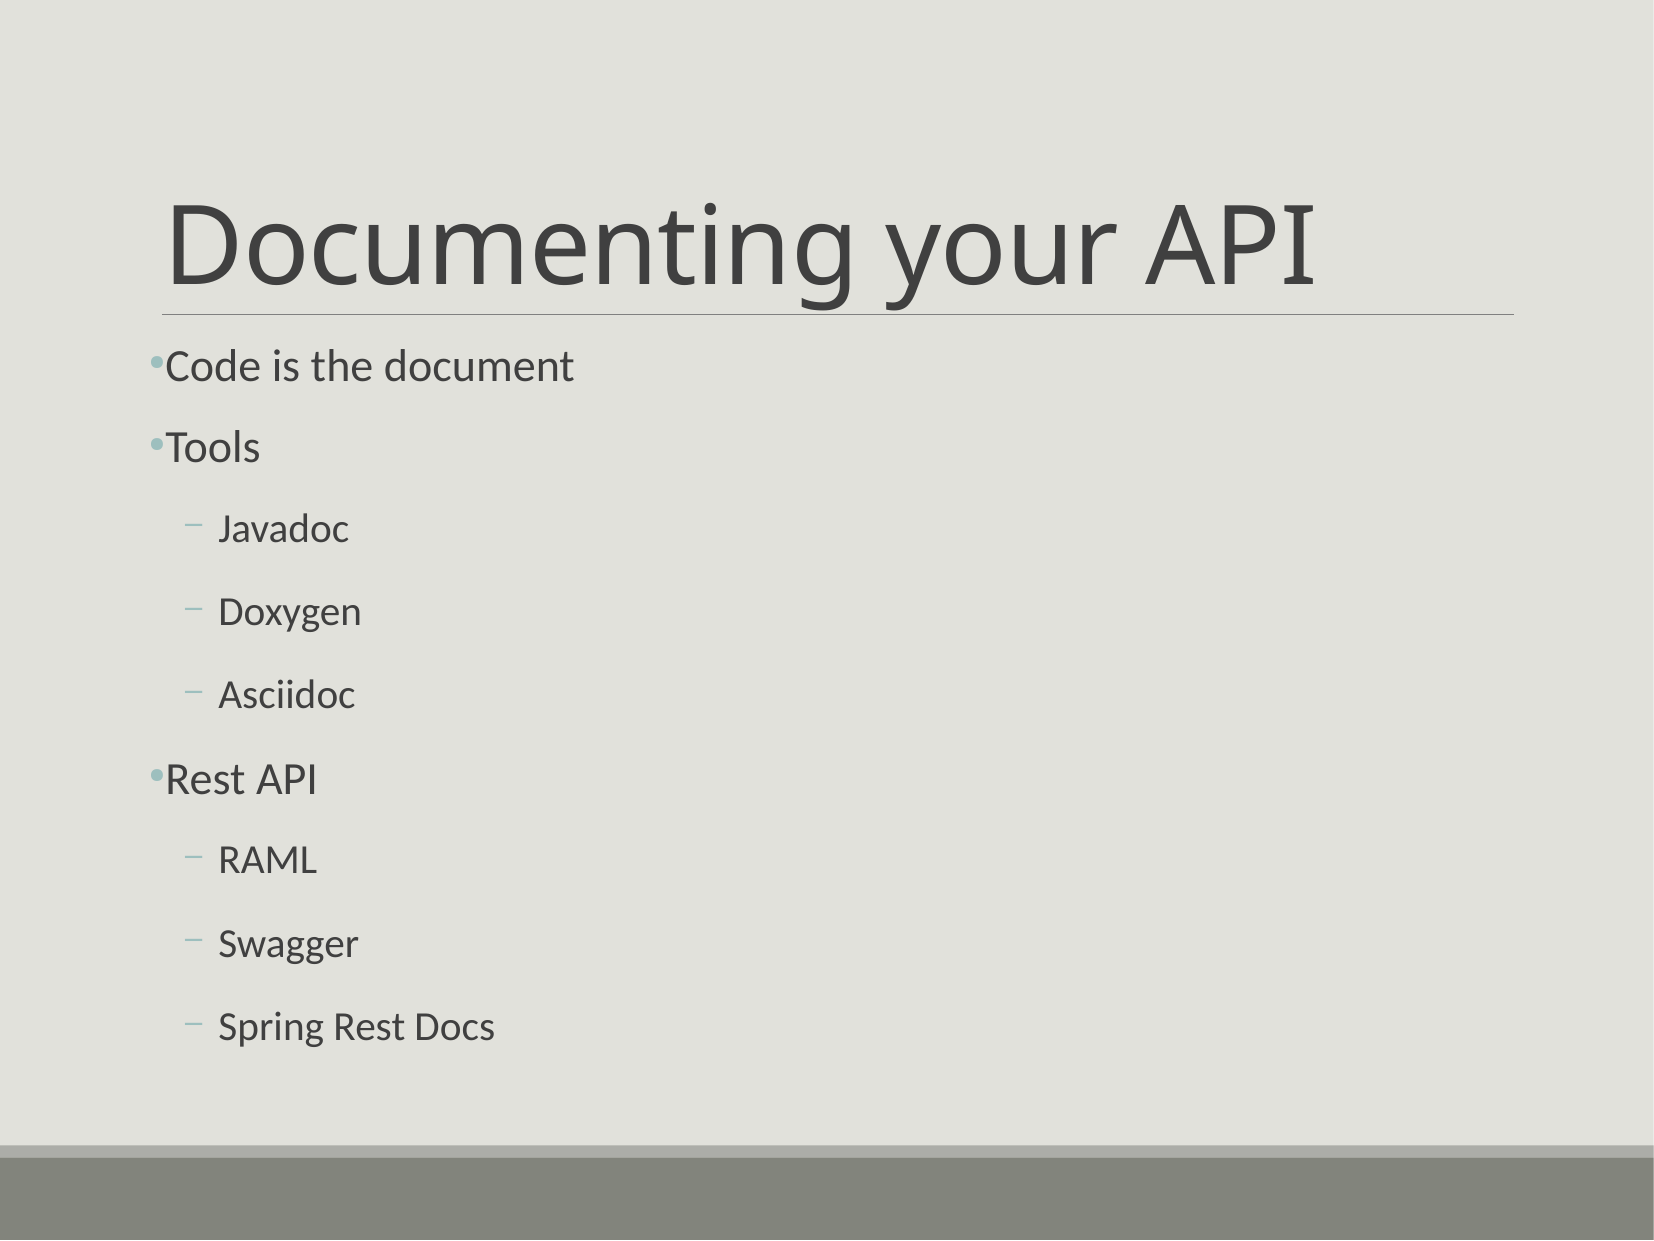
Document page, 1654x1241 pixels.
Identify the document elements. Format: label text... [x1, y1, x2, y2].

list Code is the document Tools Javadoc Doxygen Asciidoc Rest API RAML Swagger Spring Rest Docs [148, 333, 1513, 1062]
title Documenting your API [148, 51, 1513, 315]
